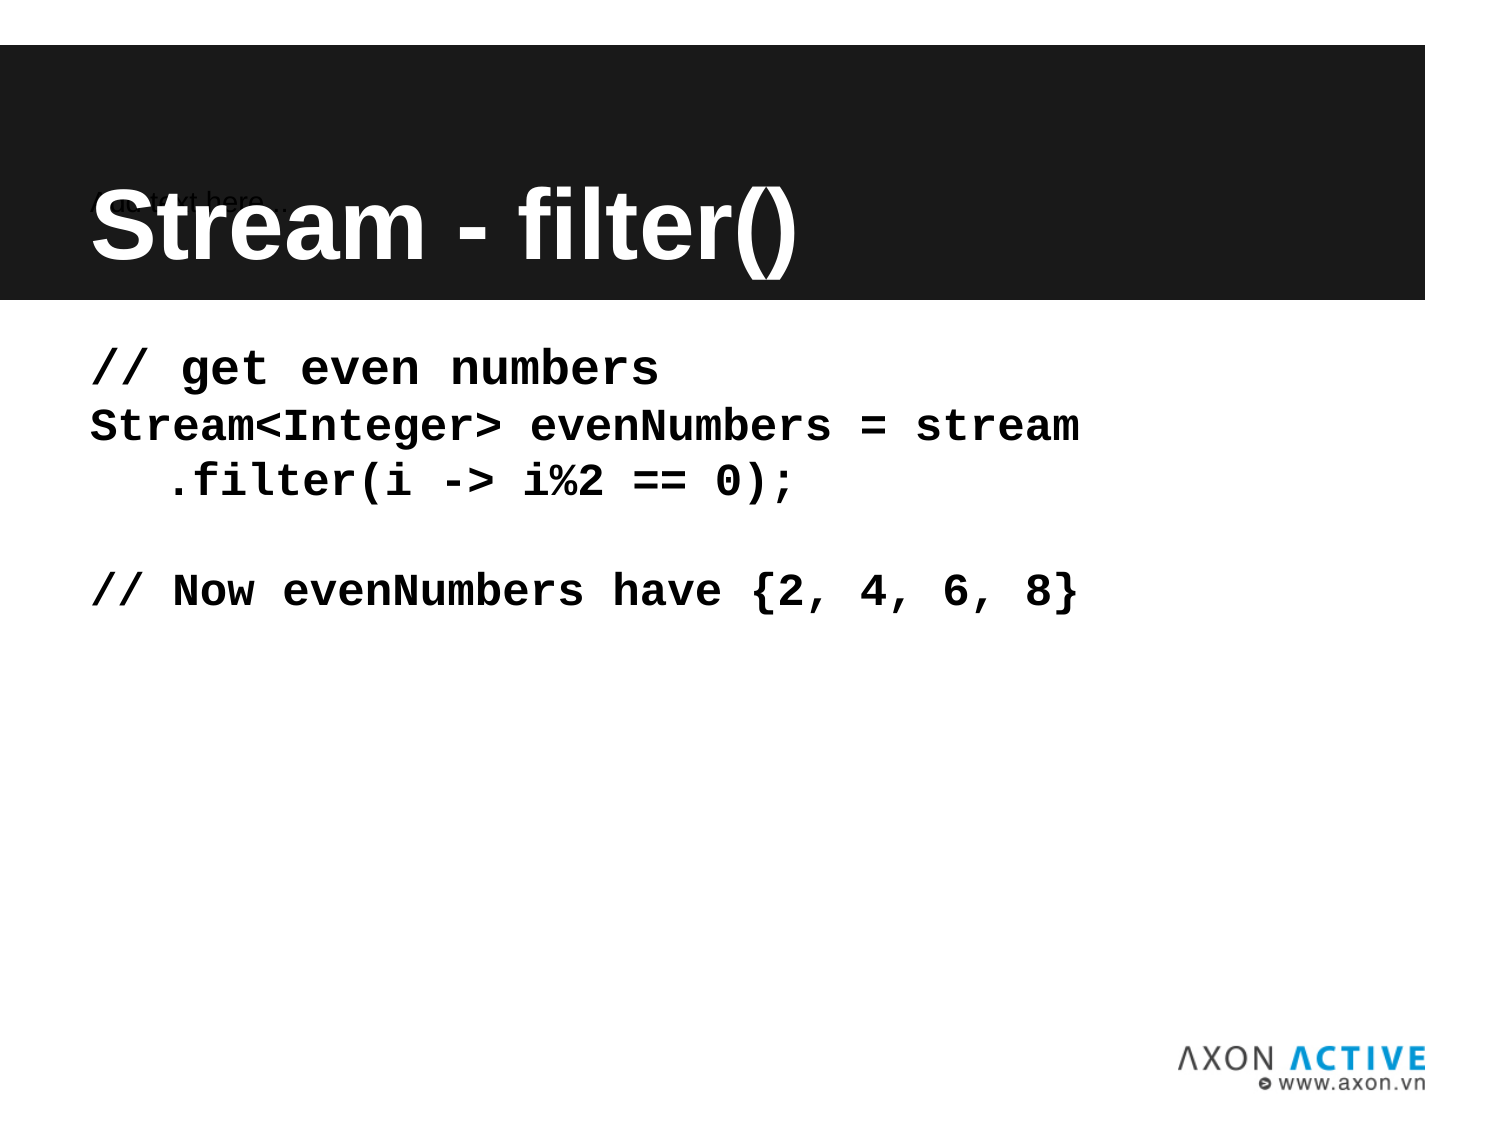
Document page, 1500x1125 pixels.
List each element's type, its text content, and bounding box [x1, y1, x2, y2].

list // get even numbers Stream<Integer> evenNumbers = stream .filter(i -> i%2 == 0); // Now evenNumbers have {2, 4, 6, 8} [75, 319, 1425, 1078]
title Stream - filter() [75, 45, 1425, 295]
text_box Add text here... [74, 168, 1425, 302]
picture [1178, 1027, 1426, 1108]
